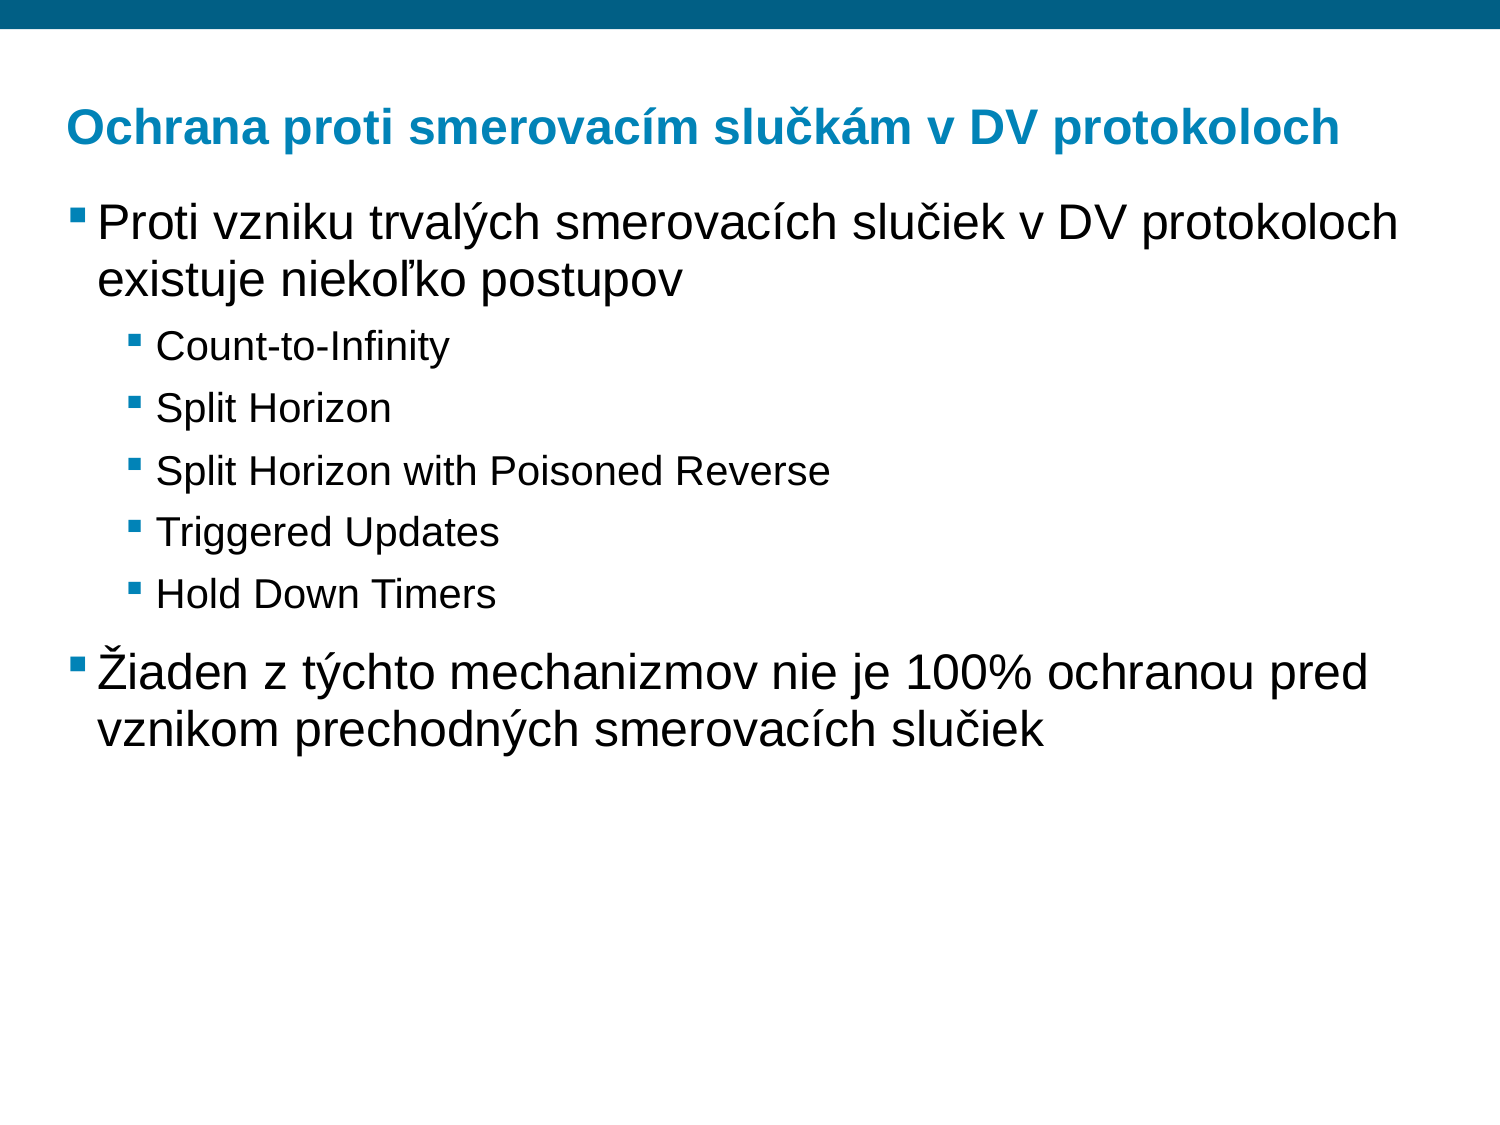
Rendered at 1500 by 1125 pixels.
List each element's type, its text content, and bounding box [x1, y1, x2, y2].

list Proti vzniku trvalých smerovacích slučiek v DV protokoloch existuje niekoľko postupov Count-to-Infinity Split Horizon Split Horizon with Poisoned Reverse Triggered Updates Hold Down Timers Žiaden z týchto mechanizmov nie je 100% ochranou pred vznikom prechodných smerovacích slučiek [53, 187, 1447, 1075]
title Ochrana proti smerovacím slučkám v DV protokoloch [53, 50, 1447, 163]
